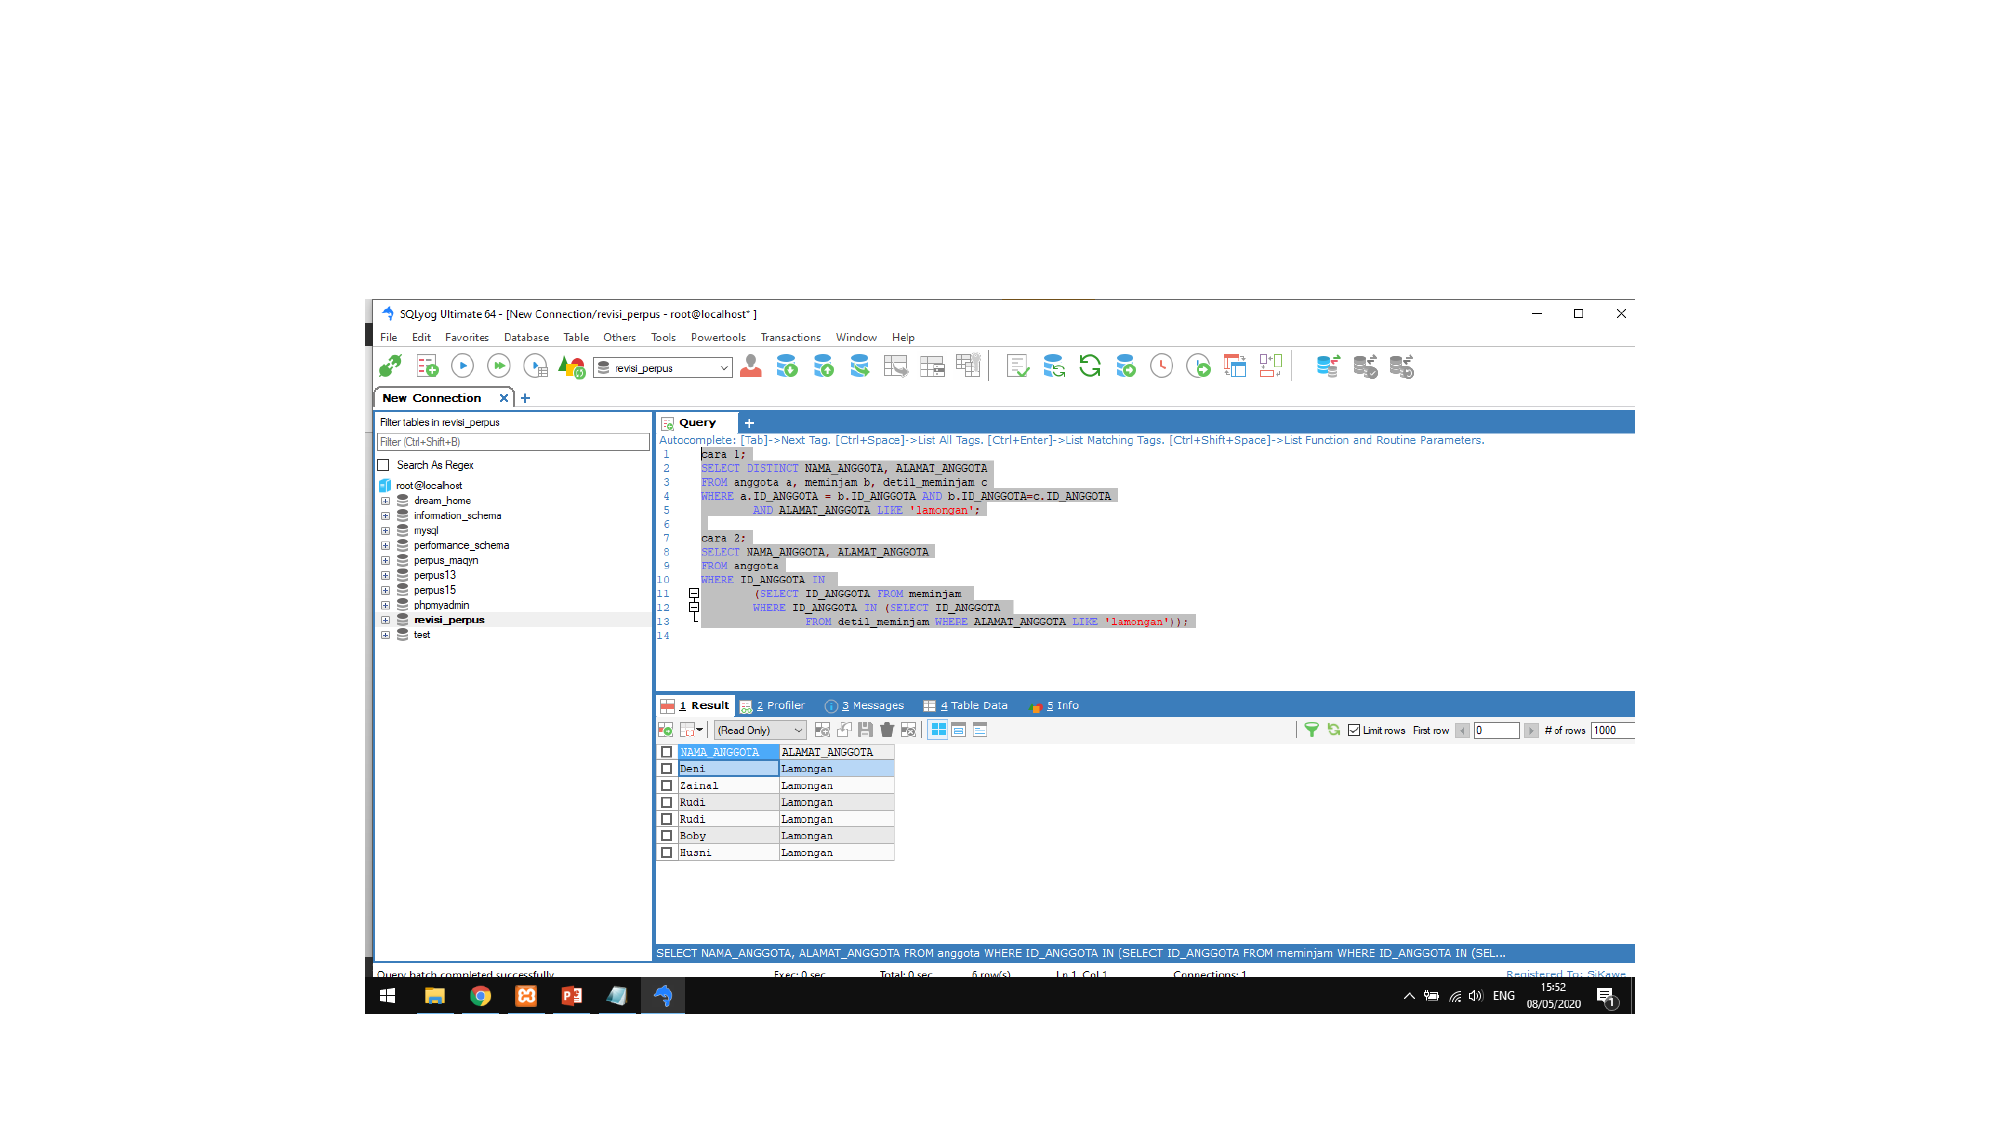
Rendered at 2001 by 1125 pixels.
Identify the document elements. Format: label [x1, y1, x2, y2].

list [365, 299, 1635, 1014]
